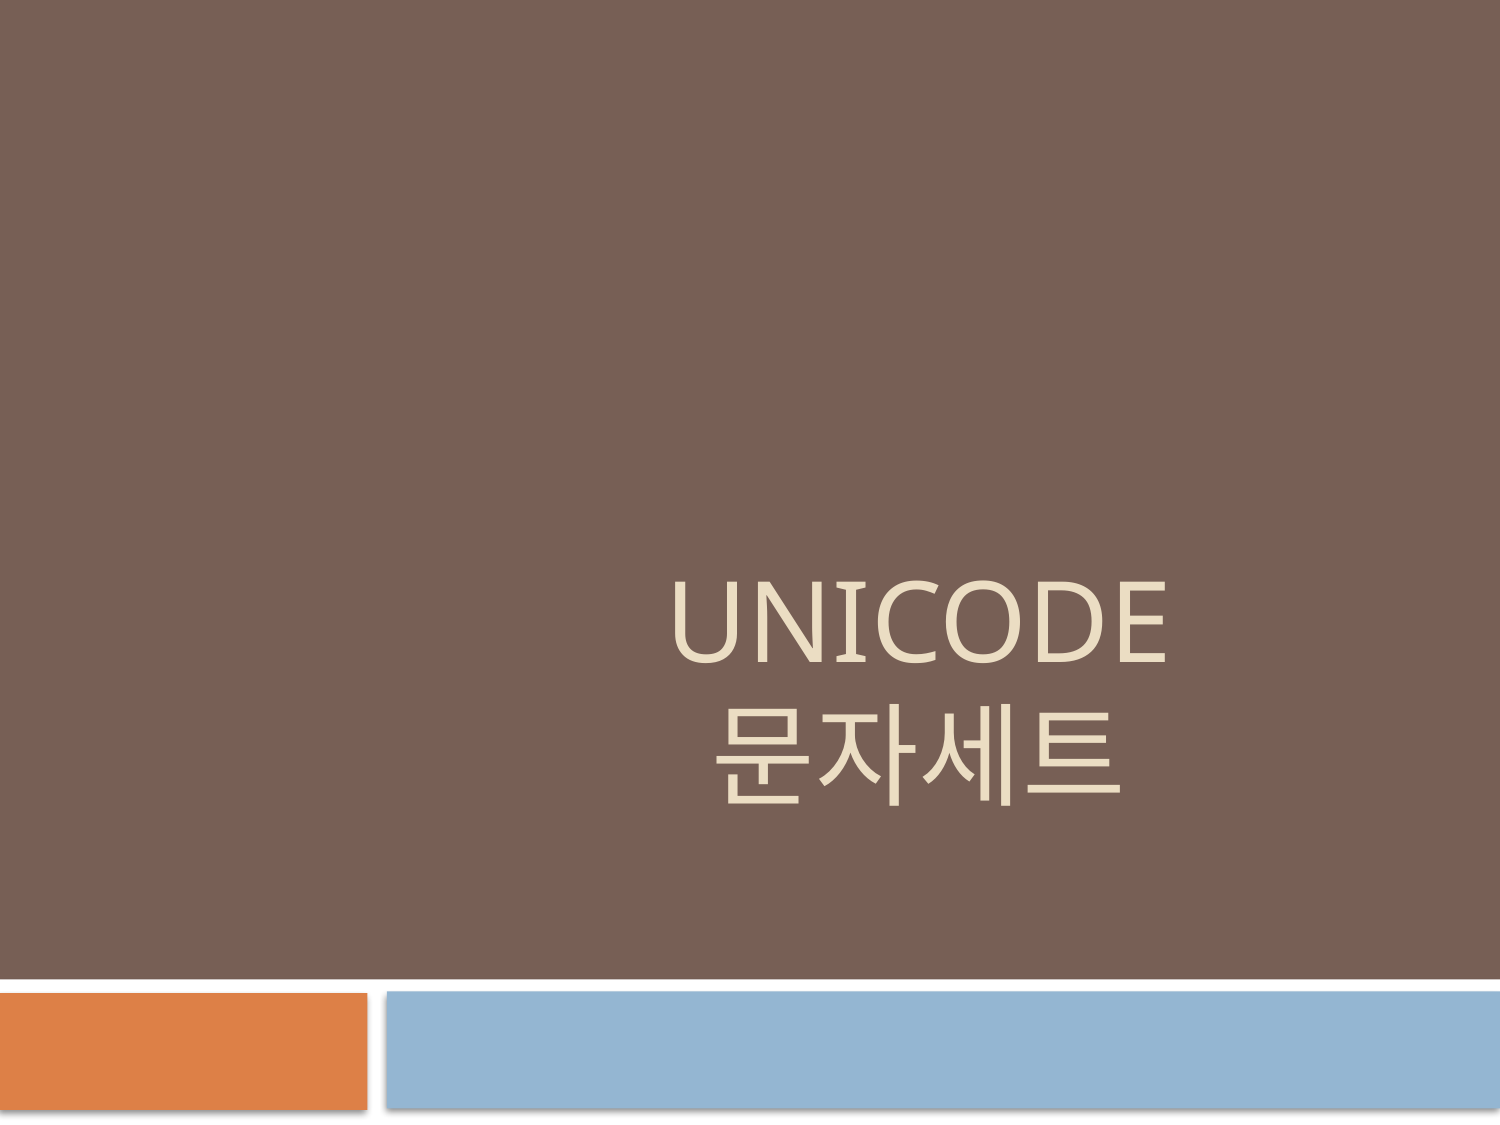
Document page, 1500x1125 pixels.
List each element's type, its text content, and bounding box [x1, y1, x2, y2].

title Unicode 문자세트 [387, 662, 1450, 963]
